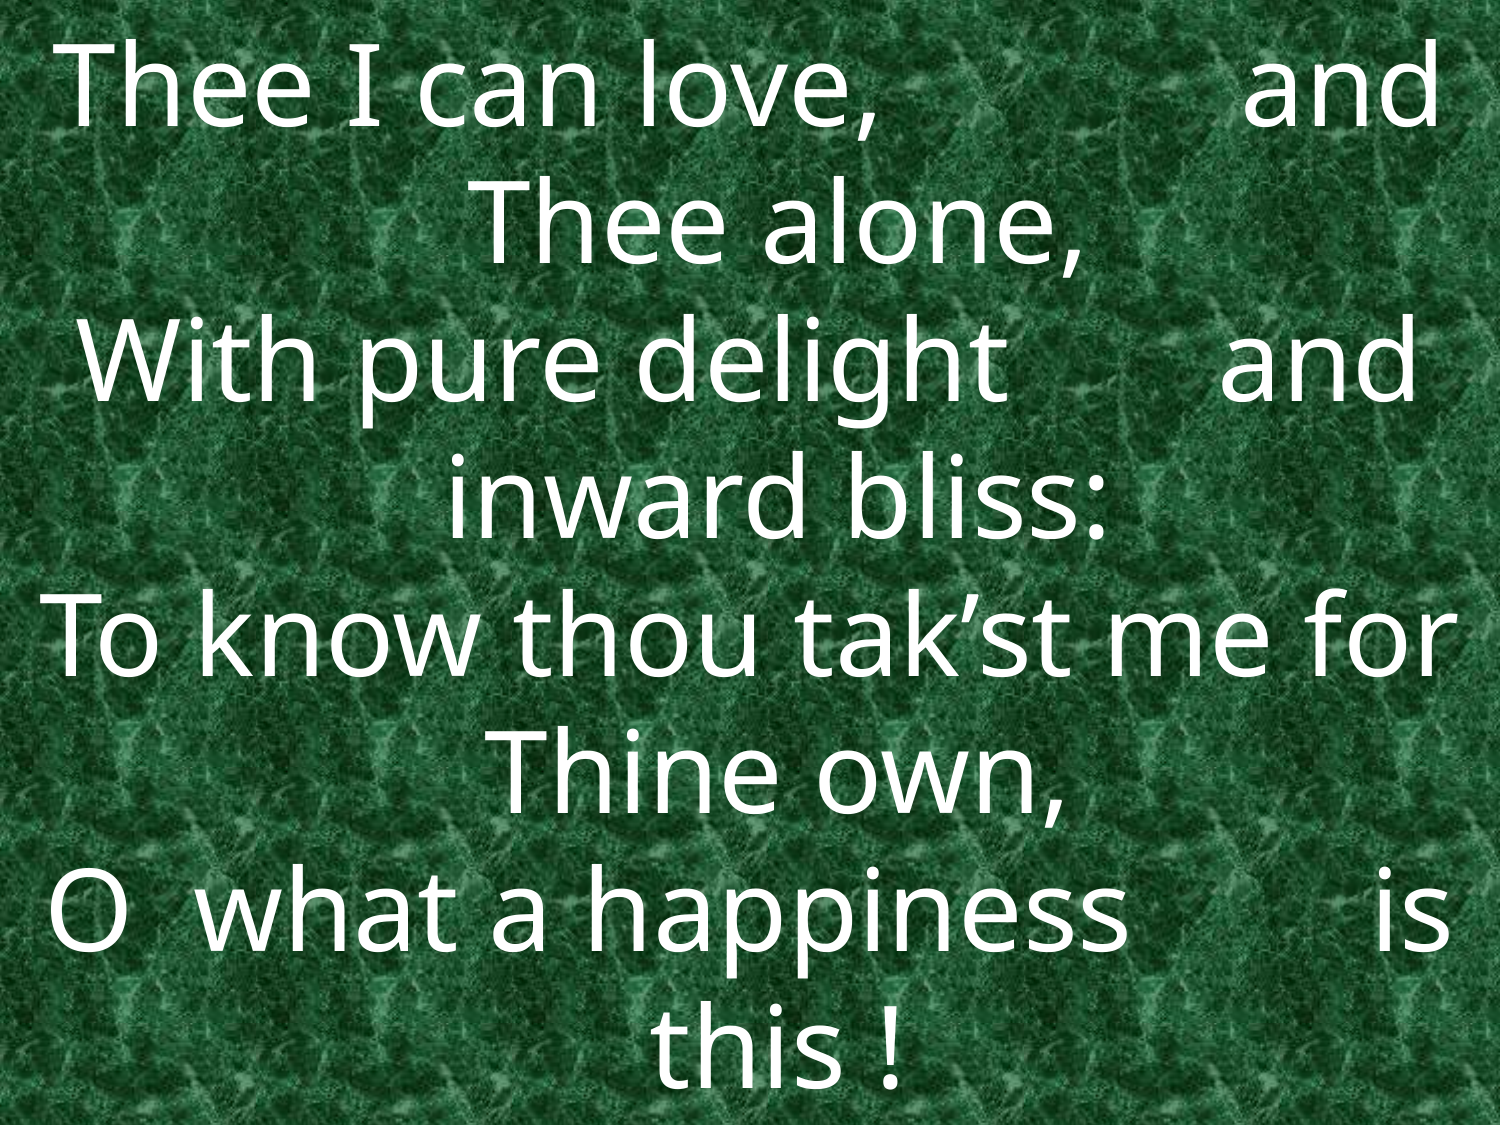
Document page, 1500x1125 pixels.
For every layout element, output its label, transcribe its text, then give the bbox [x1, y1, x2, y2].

picture [0, 0, 1500, 4]
list Thee I can love, and Thee alone, With pure delight and inward bliss: To know thou tak’st me for Thine own, O what a happiness is this ! [0, 4, 1500, 1125]
